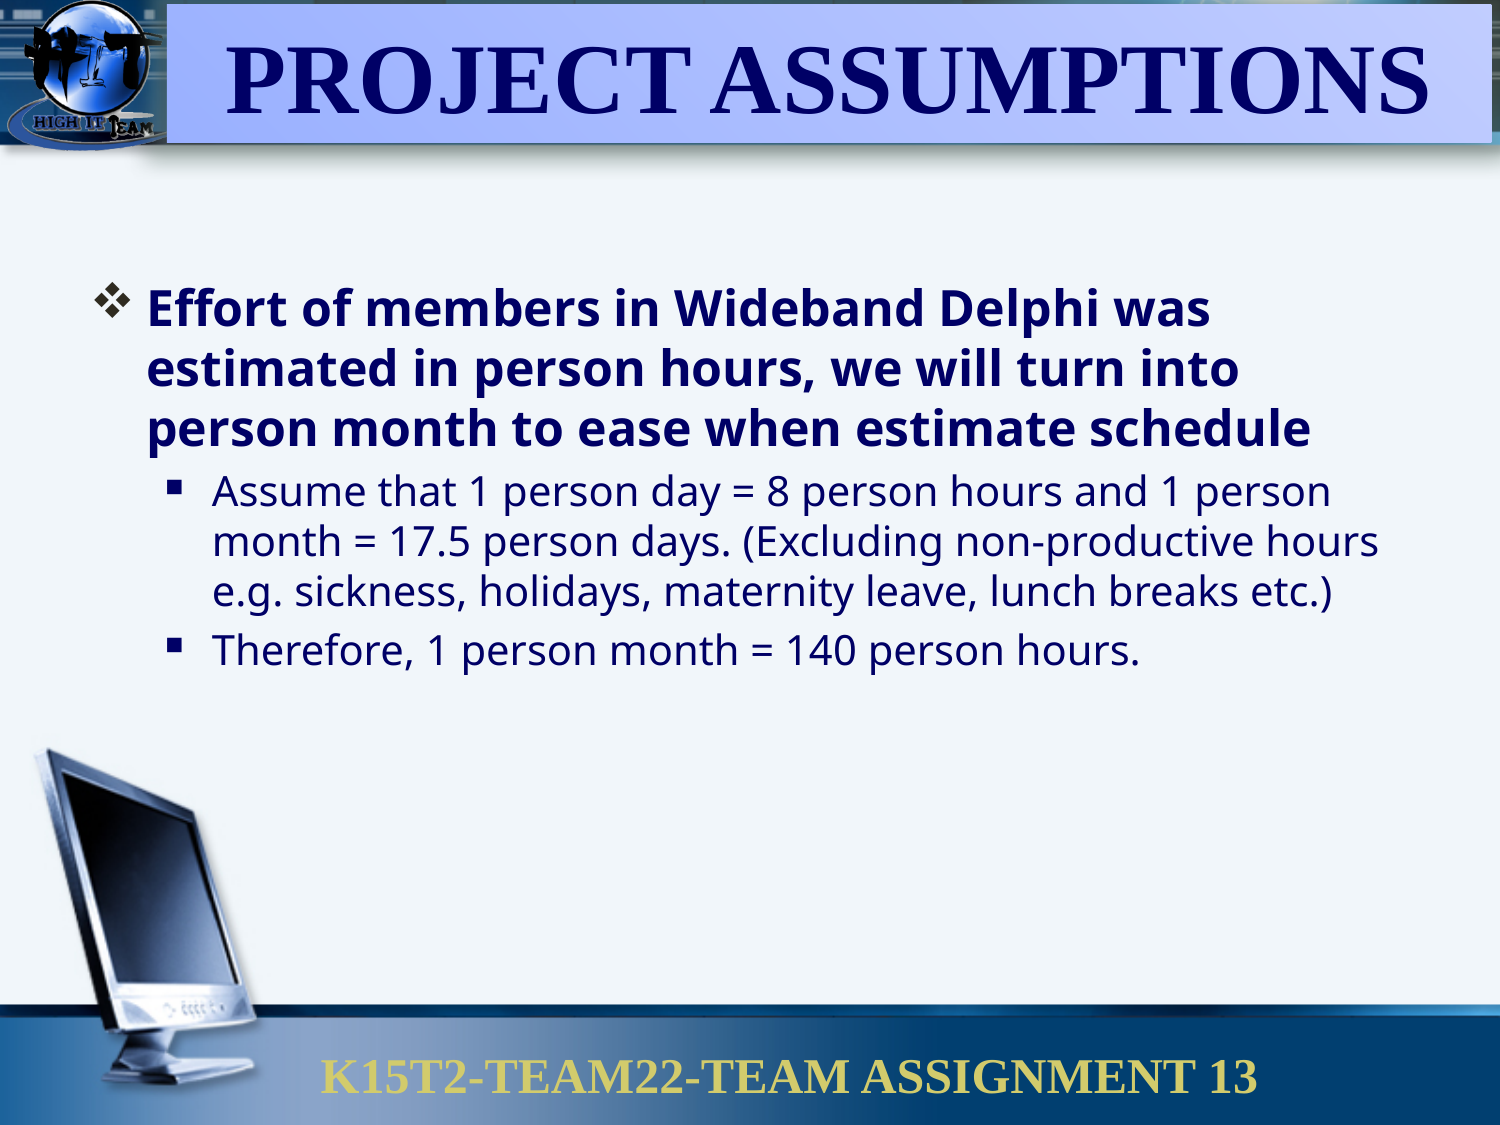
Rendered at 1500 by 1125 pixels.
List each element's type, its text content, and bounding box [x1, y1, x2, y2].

list Effort of members in Wideband Delphi was estimated in person hours, we will turn into person month to ease when estimate schedule Assume that 1 person day = 8 person hours and 1 person month = 17.5 person days. (Excluding non-productive hours e.g. sickness, holidays, maternity leave, lunch breaks etc.) Therefore, 1 person month = 140 person hours. [75, 269, 1425, 922]
picture [0, 0, 1500, 1125]
text_box Project assumptions [166, 4, 1492, 143]
